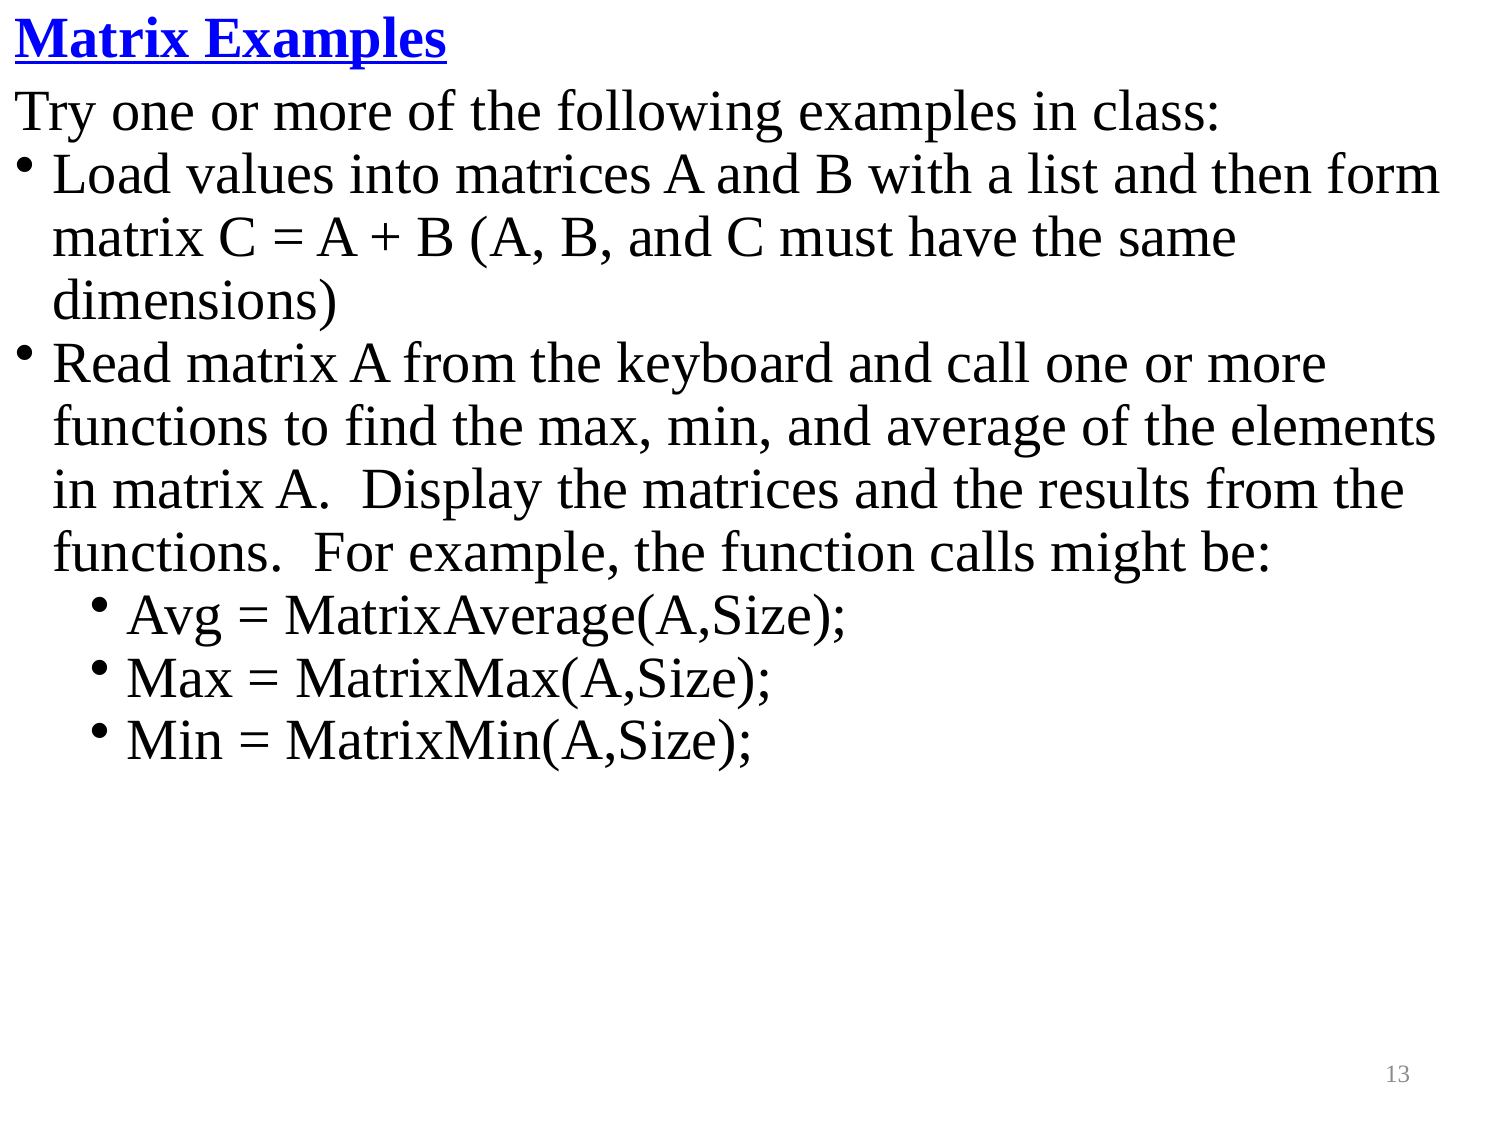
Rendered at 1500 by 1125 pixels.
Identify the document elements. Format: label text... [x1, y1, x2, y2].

text_box Matrix Examples [0, 0, 1500, 72]
slide_number 13 [1074, 1042, 1425, 1103]
text_box Try one or more of the following examples in class: Load values into matrices A and B with a list and then form matrix C = A + B (A, B, and C must have the same dimensions) Read matrix A from the keyboard and call one or more functions to find the max, min, and average of the elements in matrix A. Display the matrices and the results from the functions. For example, the function calls might be: Avg = MatrixAverage(A,Size); Max = MatrixMax(A,Size); Min = MatrixMin(A,Size); [0, 72, 1500, 781]
